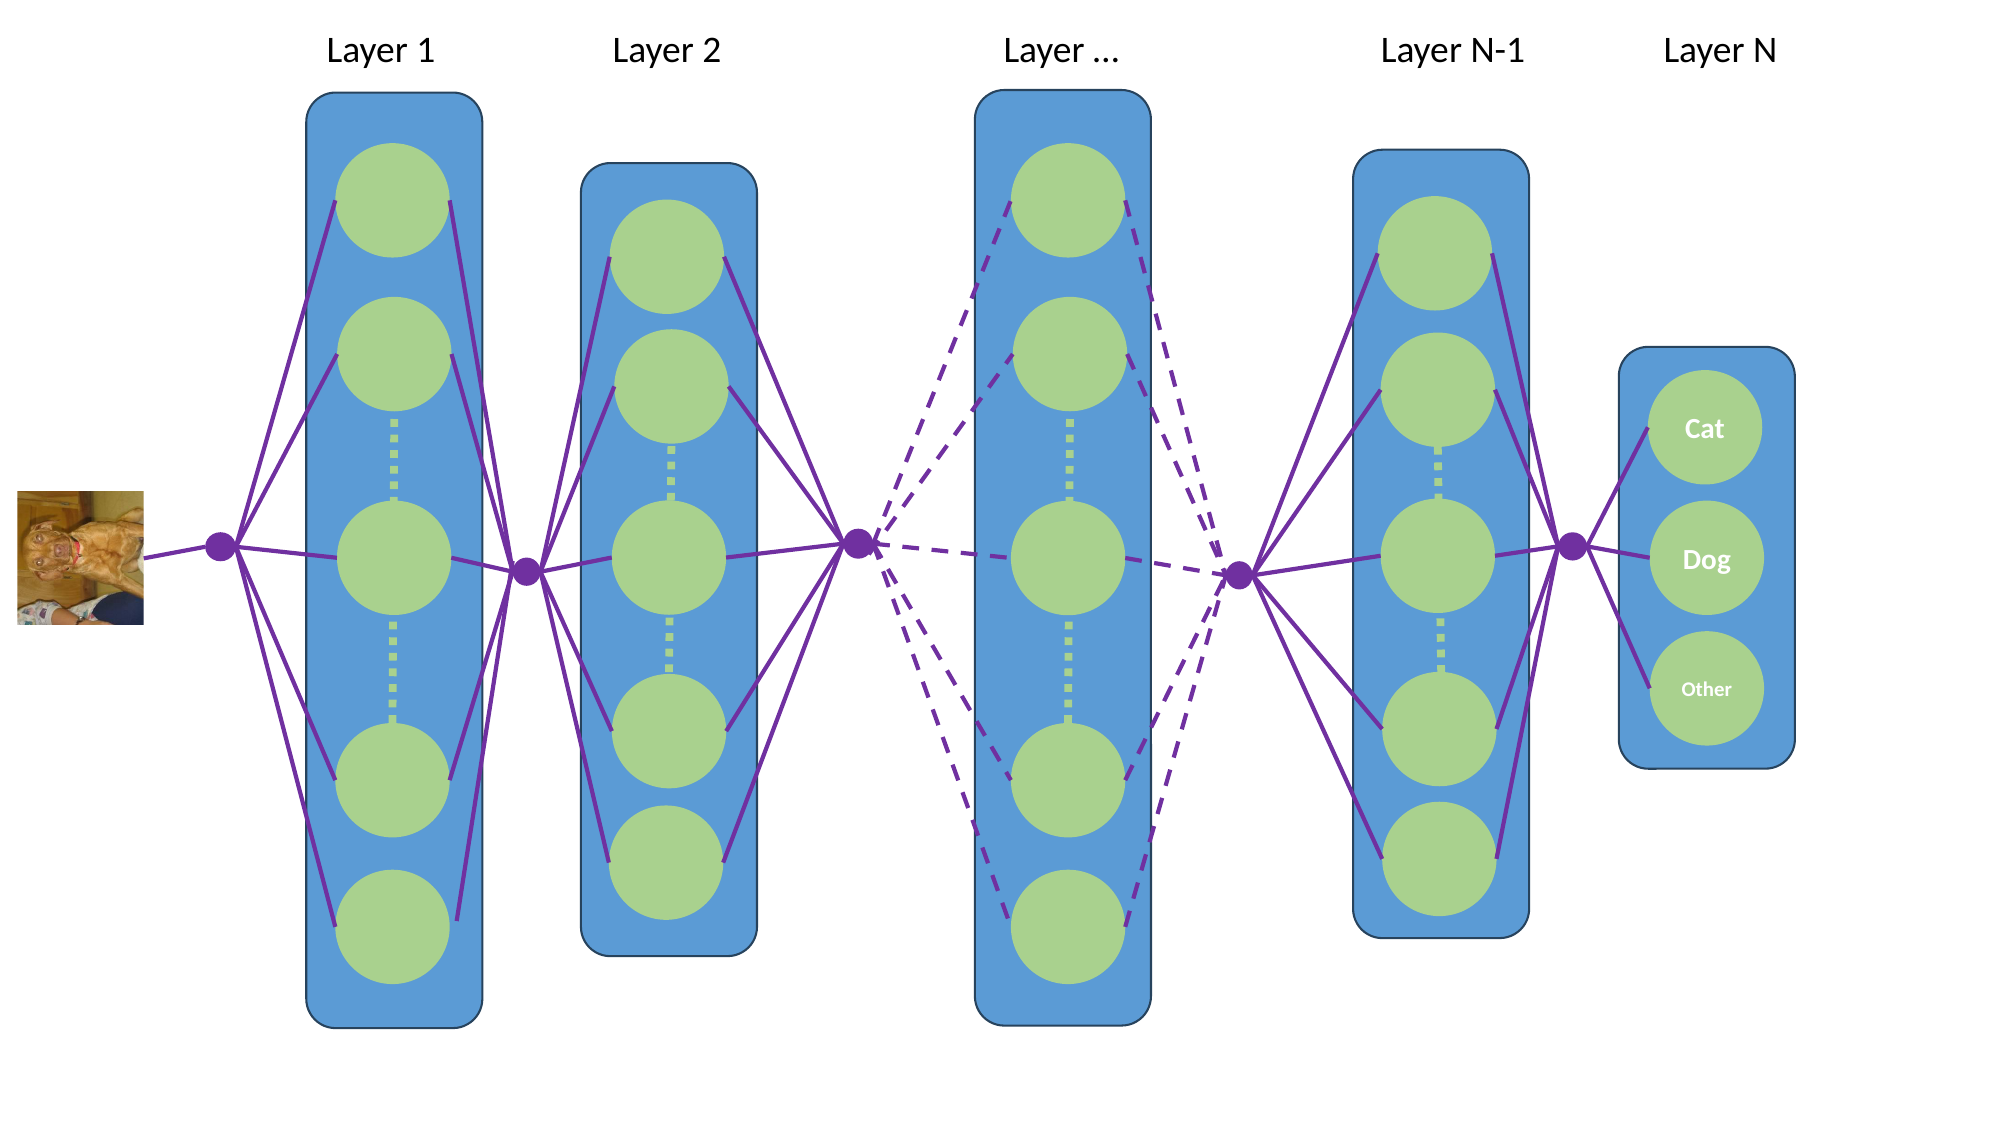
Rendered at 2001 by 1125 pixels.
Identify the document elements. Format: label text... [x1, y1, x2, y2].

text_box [235, 546, 336, 927]
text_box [1127, 354, 1226, 557]
text_box [608, 198, 726, 315]
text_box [1494, 389, 1559, 546]
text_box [1125, 575, 1226, 927]
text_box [723, 543, 844, 863]
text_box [1586, 427, 1648, 546]
text_box [334, 142, 451, 259]
text_box [610, 273, 724, 386]
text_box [1252, 555, 1381, 575]
text_box [336, 569, 392, 762]
text_box [612, 574, 669, 715]
text_box [395, 580, 449, 762]
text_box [728, 386, 844, 543]
text_box [1383, 670, 1496, 788]
text_box [1378, 269, 1492, 388]
text_box Layer 1 [311, 17, 451, 77]
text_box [1437, 446, 1442, 672]
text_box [456, 572, 513, 922]
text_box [868, 354, 1013, 555]
text_box [844, 527, 869, 560]
text_box [1009, 868, 1127, 986]
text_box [1252, 389, 1381, 555]
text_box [724, 256, 844, 543]
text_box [451, 557, 513, 572]
text_box [1011, 216, 1125, 349]
text_box [395, 377, 449, 535]
text_box [973, 927, 1153, 1027]
text_box [607, 804, 725, 921]
text_box [579, 162, 759, 256]
text_box [1442, 497, 1496, 614]
text_box [1383, 747, 1496, 841]
text_box [1617, 345, 1796, 770]
text_box [615, 404, 669, 533]
text_box [612, 499, 669, 616]
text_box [540, 386, 615, 572]
text_box [1011, 796, 1125, 911]
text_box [143, 546, 206, 559]
text_box [336, 218, 449, 344]
text_box [1011, 295, 1125, 413]
text_box [1559, 531, 1586, 562]
text_box [973, 88, 1152, 200]
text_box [1496, 546, 1559, 859]
text_box [1381, 800, 1498, 918]
text_box Dog [1649, 499, 1766, 617]
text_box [1125, 200, 1226, 557]
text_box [1252, 253, 1378, 389]
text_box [873, 200, 1011, 354]
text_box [540, 557, 612, 571]
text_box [1125, 557, 1226, 575]
text_box [613, 328, 724, 445]
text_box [449, 571, 456, 781]
text_box [1013, 370, 1068, 536]
text_box [1070, 575, 1125, 763]
text_box [1381, 497, 1437, 614]
text_box [1009, 142, 1127, 259]
text_box [610, 673, 723, 790]
text_box Cat [1646, 369, 1764, 486]
text_box [336, 499, 392, 616]
text_box [336, 722, 451, 839]
text_box [1226, 560, 1252, 591]
text_box [305, 91, 484, 200]
text_box [338, 373, 392, 539]
text_box [672, 499, 724, 616]
text_box [513, 556, 540, 587]
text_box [235, 200, 336, 354]
text_box [305, 781, 484, 1030]
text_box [235, 354, 338, 547]
text_box [672, 582, 723, 706]
text_box [1383, 578, 1437, 711]
text_box [1070, 499, 1125, 617]
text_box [1492, 253, 1559, 547]
text_box [1381, 407, 1437, 539]
text_box [1011, 574, 1068, 764]
text_box [1011, 722, 1125, 839]
text_box Layer N [1648, 17, 1793, 77]
text_box Layer 2 [597, 17, 737, 78]
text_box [1252, 575, 1383, 859]
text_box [873, 543, 1011, 927]
text_box Layer … [988, 18, 1135, 78]
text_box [1586, 546, 1650, 689]
text_box [1379, 331, 1492, 448]
text_box [336, 295, 449, 413]
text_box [451, 354, 513, 557]
text_box [672, 414, 724, 535]
text_box [334, 868, 451, 986]
text_box [1070, 376, 1125, 541]
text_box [449, 200, 513, 571]
text_box [1442, 567, 1496, 711]
picture [17, 491, 144, 625]
text_box [1011, 499, 1068, 617]
text_box [395, 499, 449, 617]
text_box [540, 256, 610, 386]
text_box [1376, 195, 1494, 312]
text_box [540, 571, 609, 863]
text_box [204, 531, 235, 563]
text_box [1442, 414, 1492, 532]
text_box Other [1648, 630, 1766, 747]
text_box [1352, 859, 1531, 940]
text_box [579, 863, 759, 958]
text_box [609, 732, 723, 846]
text_box Layer N-1 [1366, 17, 1541, 77]
text_box [1352, 148, 1531, 253]
